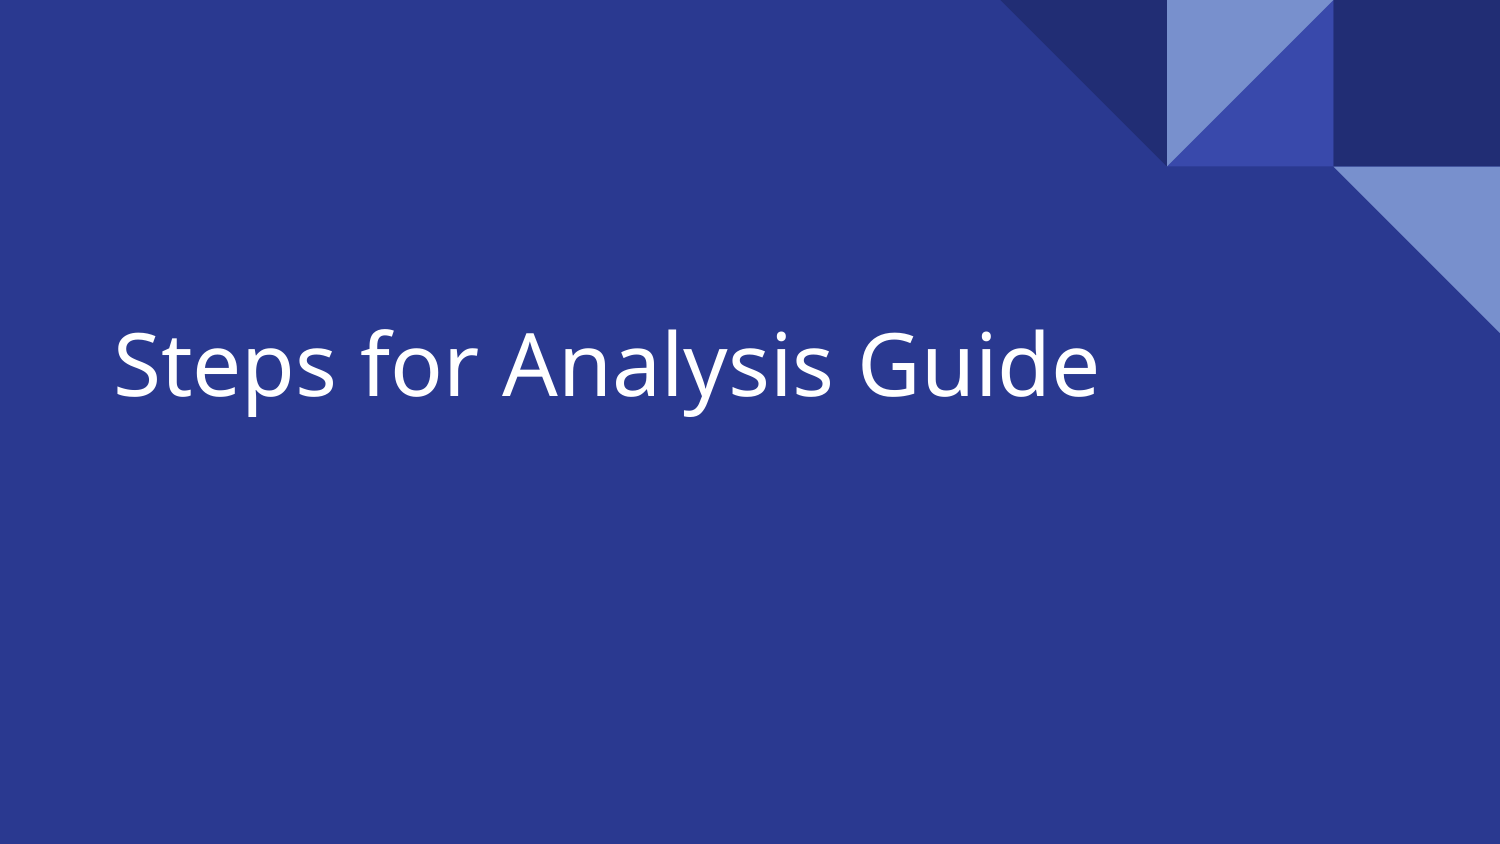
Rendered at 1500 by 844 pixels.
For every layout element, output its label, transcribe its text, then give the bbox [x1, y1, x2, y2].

title Steps for Analysis Guide [98, 291, 1447, 429]
